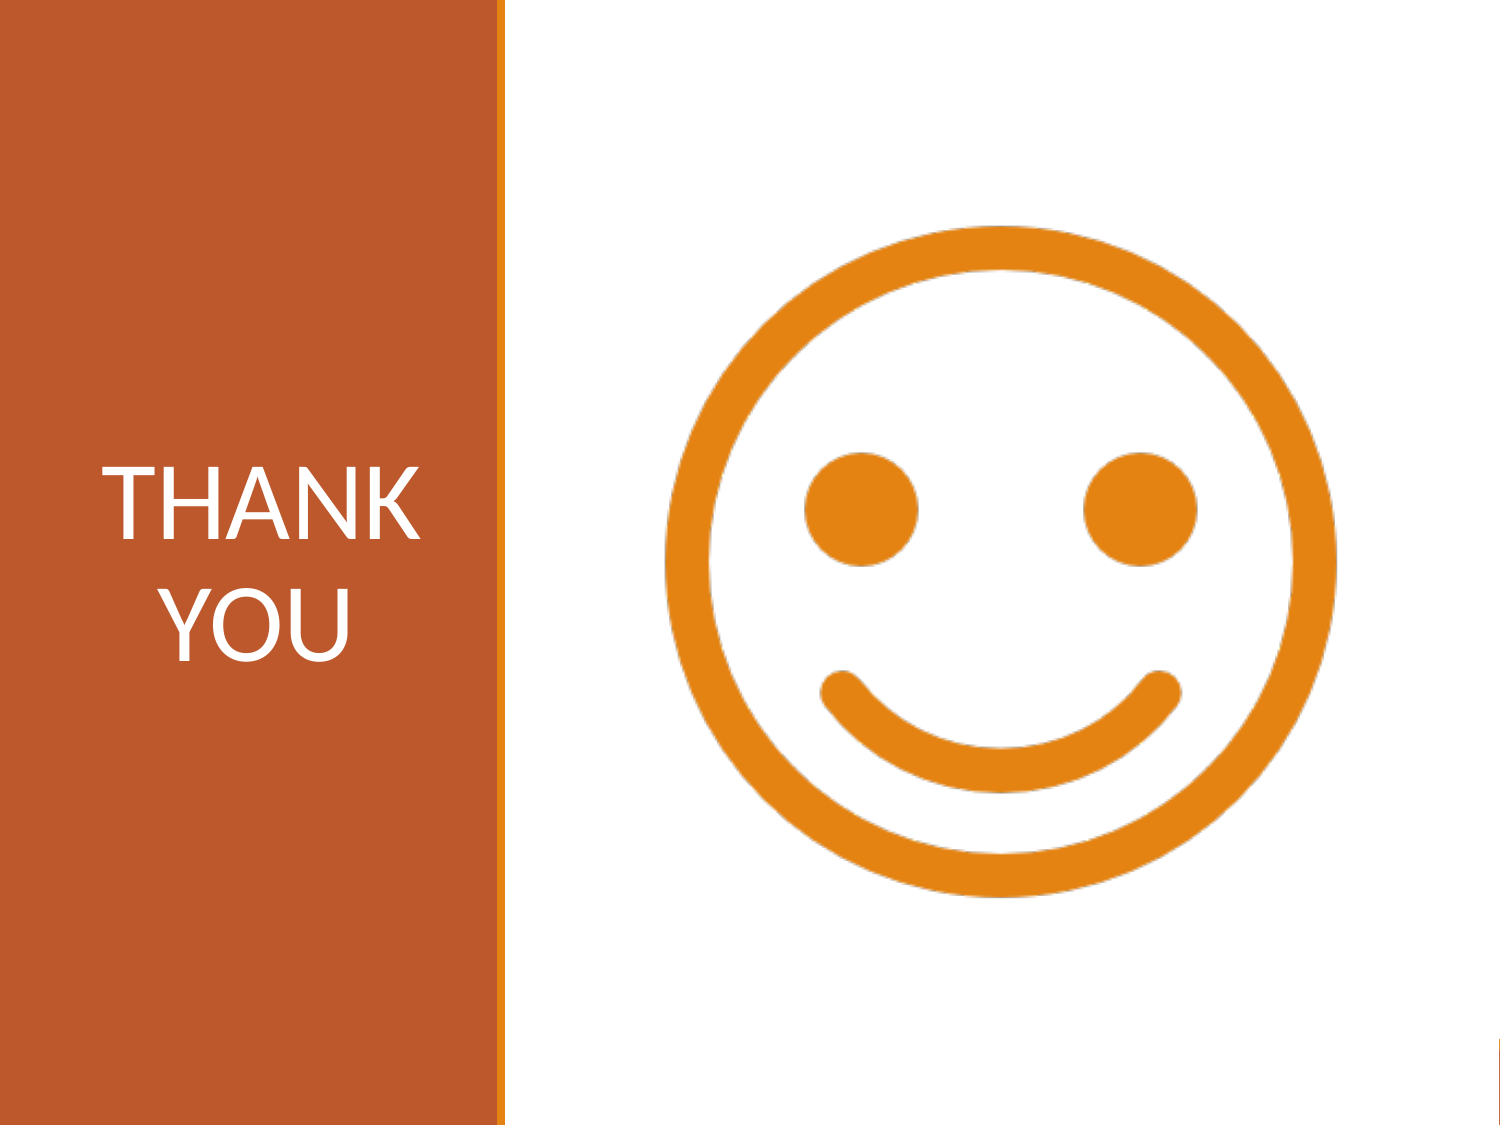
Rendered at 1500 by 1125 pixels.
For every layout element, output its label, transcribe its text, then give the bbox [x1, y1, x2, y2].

text_box [0, 0, 496, 1125]
text_box [506, 0, 1500, 1125]
list THANK YOU [16, 435, 482, 728]
picture [582, 143, 1421, 982]
text_box [496, 0, 506, 1125]
